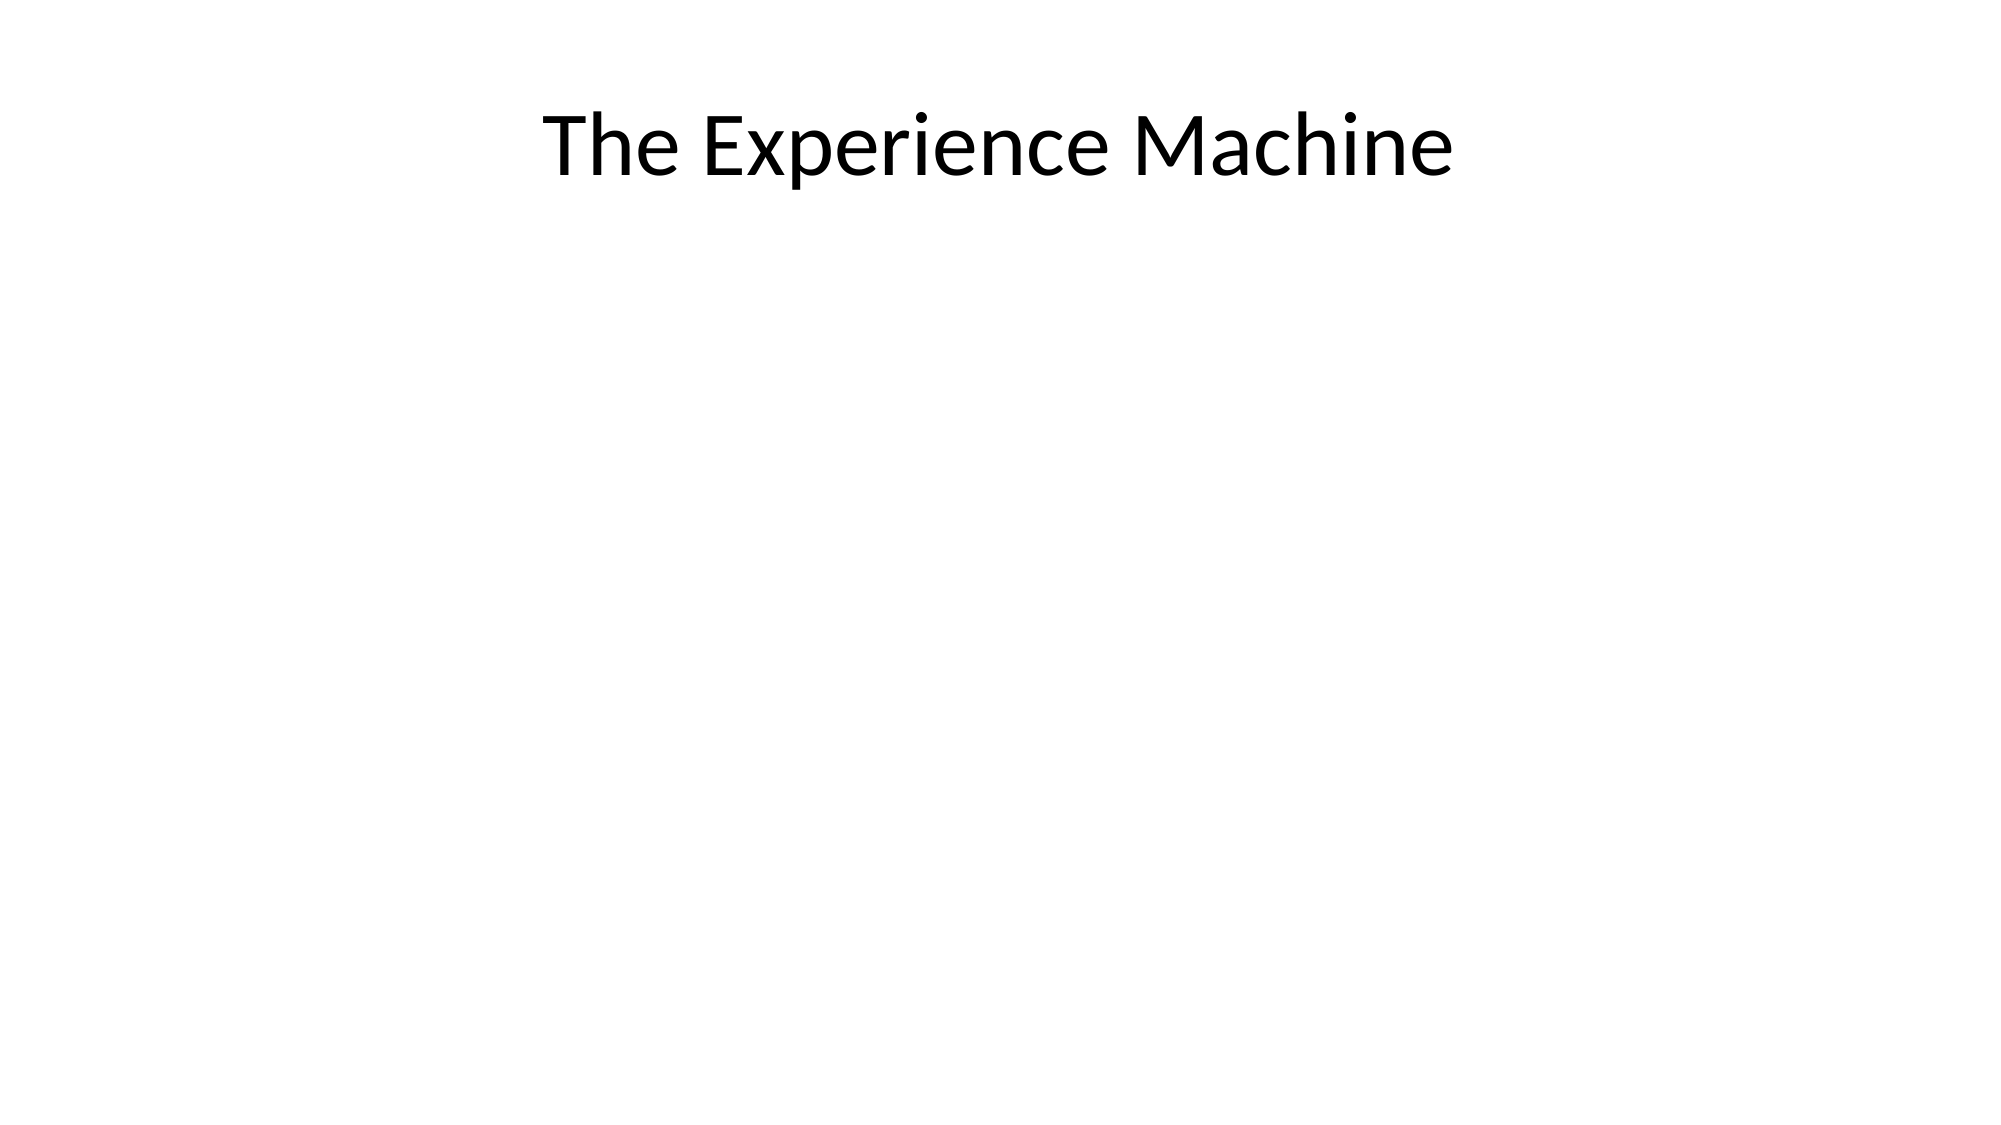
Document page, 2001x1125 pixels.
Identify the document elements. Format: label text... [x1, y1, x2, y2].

title The Experience Machine [99, 45, 1900, 233]
